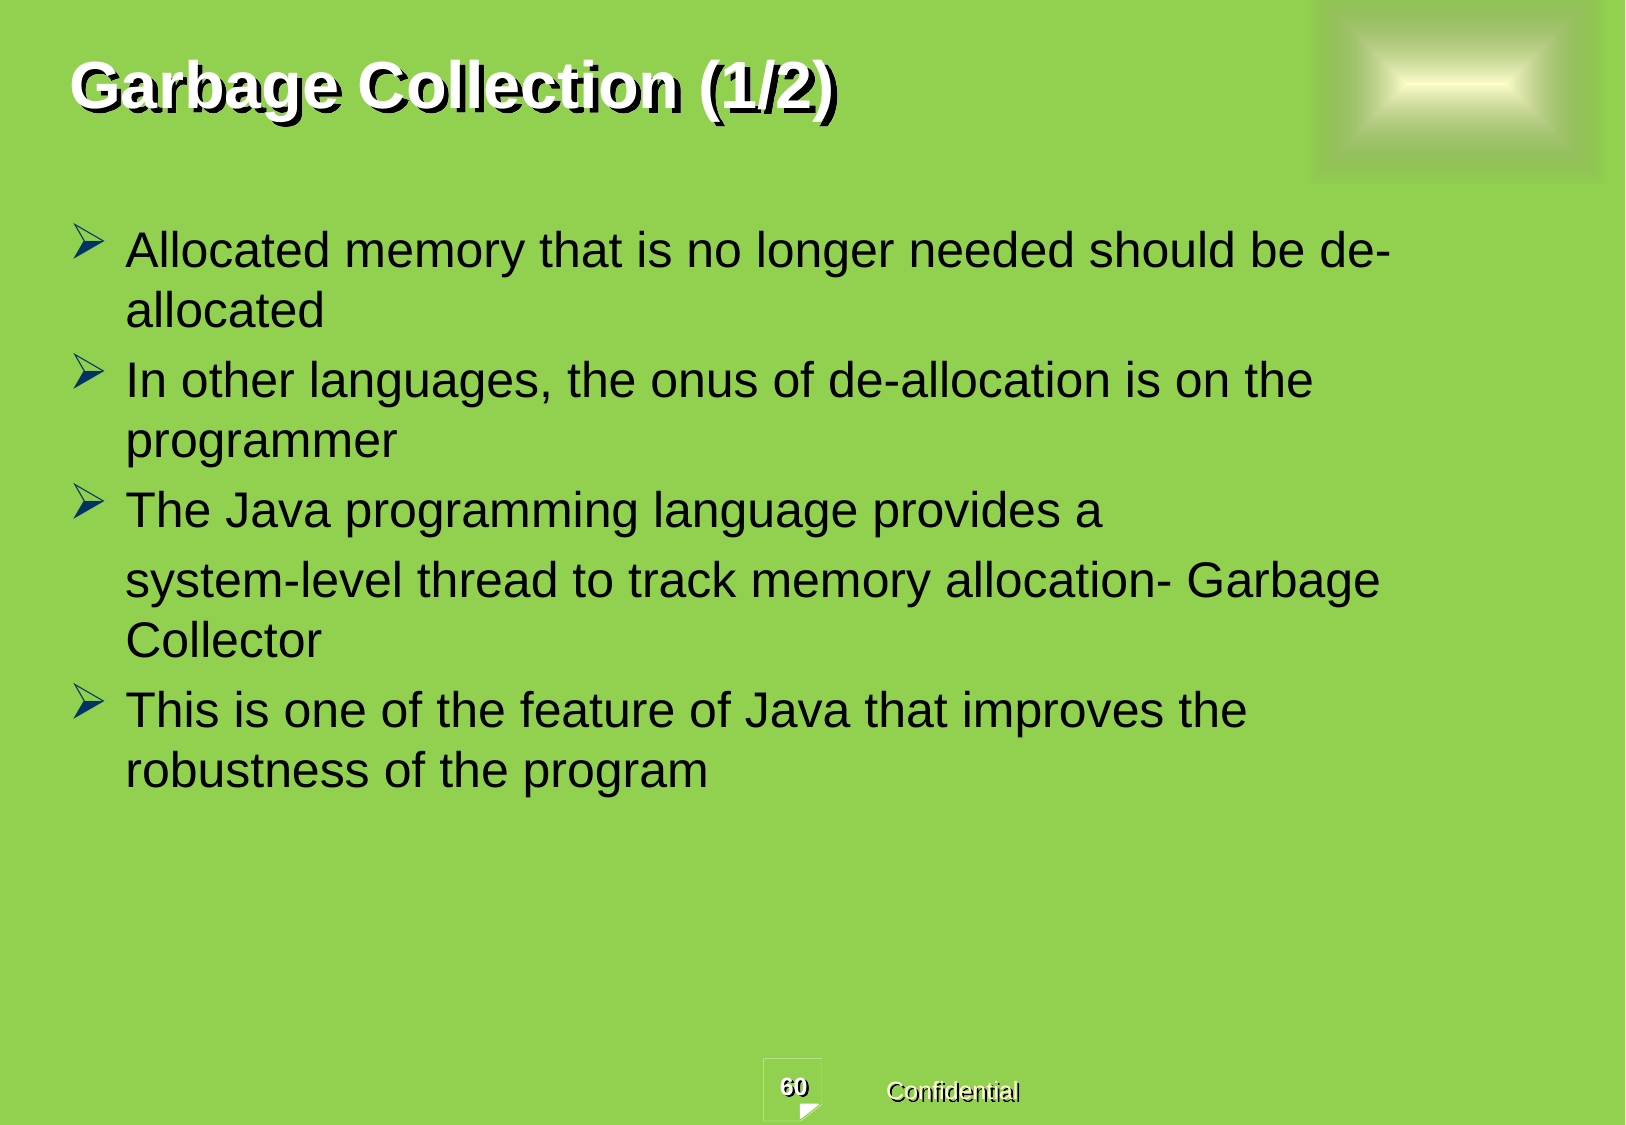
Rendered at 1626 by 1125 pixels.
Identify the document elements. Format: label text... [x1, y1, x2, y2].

title Garbage Collection (1/2) [54, 2, 913, 162]
list Allocated memory that is no longer needed should be de-allocated In other languages, the onus of de-allocation is on the programmer The Java programming language provides a system-level thread to track memory allocation- Garbage Collector This is one of the feature of Java that improves the robustness of the program [54, 210, 1517, 1012]
slide_number 60 [724, 1062, 863, 1125]
